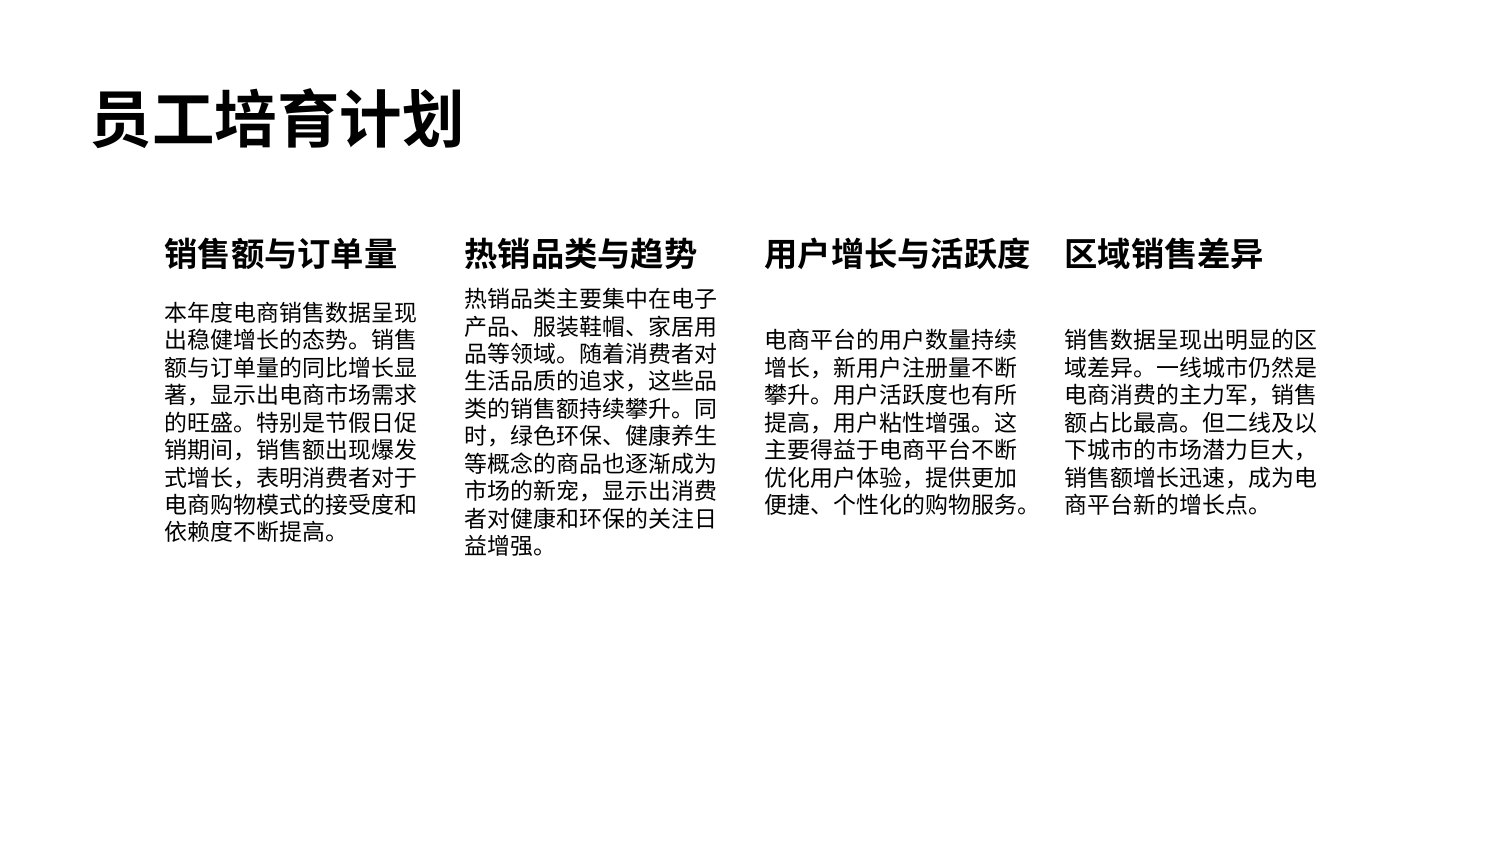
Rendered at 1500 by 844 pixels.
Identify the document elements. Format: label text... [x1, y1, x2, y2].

text_box 热销品类主要集中在电子产品、服装鞋帽、家居用品等领域。随着消费者对生活品质的追求，这些品类的销售额持续攀升。同时，绿色环保、健康养生等概念的商品也逐渐成为市场的新宠，显示出消费者对健康和环保的关注日益增强。 [449, 295, 749, 549]
text_box 区域销售差异 [1049, 210, 1350, 295]
text_box 销售数据呈现出明显的区域差异。一线城市仍然是电商消费的主力军，销售额占比最高。但二线及以下城市的市场潜力巨大，销售额增长迅速，成为电商平台新的增长点。 [1049, 295, 1350, 549]
text_box 热销品类与趋势 [449, 210, 749, 295]
text_box 销售额与订单量 [149, 210, 449, 295]
text_box 电商平台的用户数量持续增长，新用户注册量不断攀升。用户活跃度也有所提高，用户粘性增强。这主要得益于电商平台不断优化用户体验，提供更加便捷、个性化的购物服务。 [749, 295, 1049, 549]
text_box 用户增长与活跃度 [749, 210, 1049, 295]
text_box 员工培育计划 [74, 75, 1500, 160]
text_box 本年度电商销售数据呈现出稳健增长的态势。销售额与订单量的同比增长显著，显示出电商市场需求的旺盛。特别是节假日促销期间，销售额出现爆发式增长，表明消费者对于电商购物模式的接受度和依赖度不断提高。 [149, 295, 449, 549]
